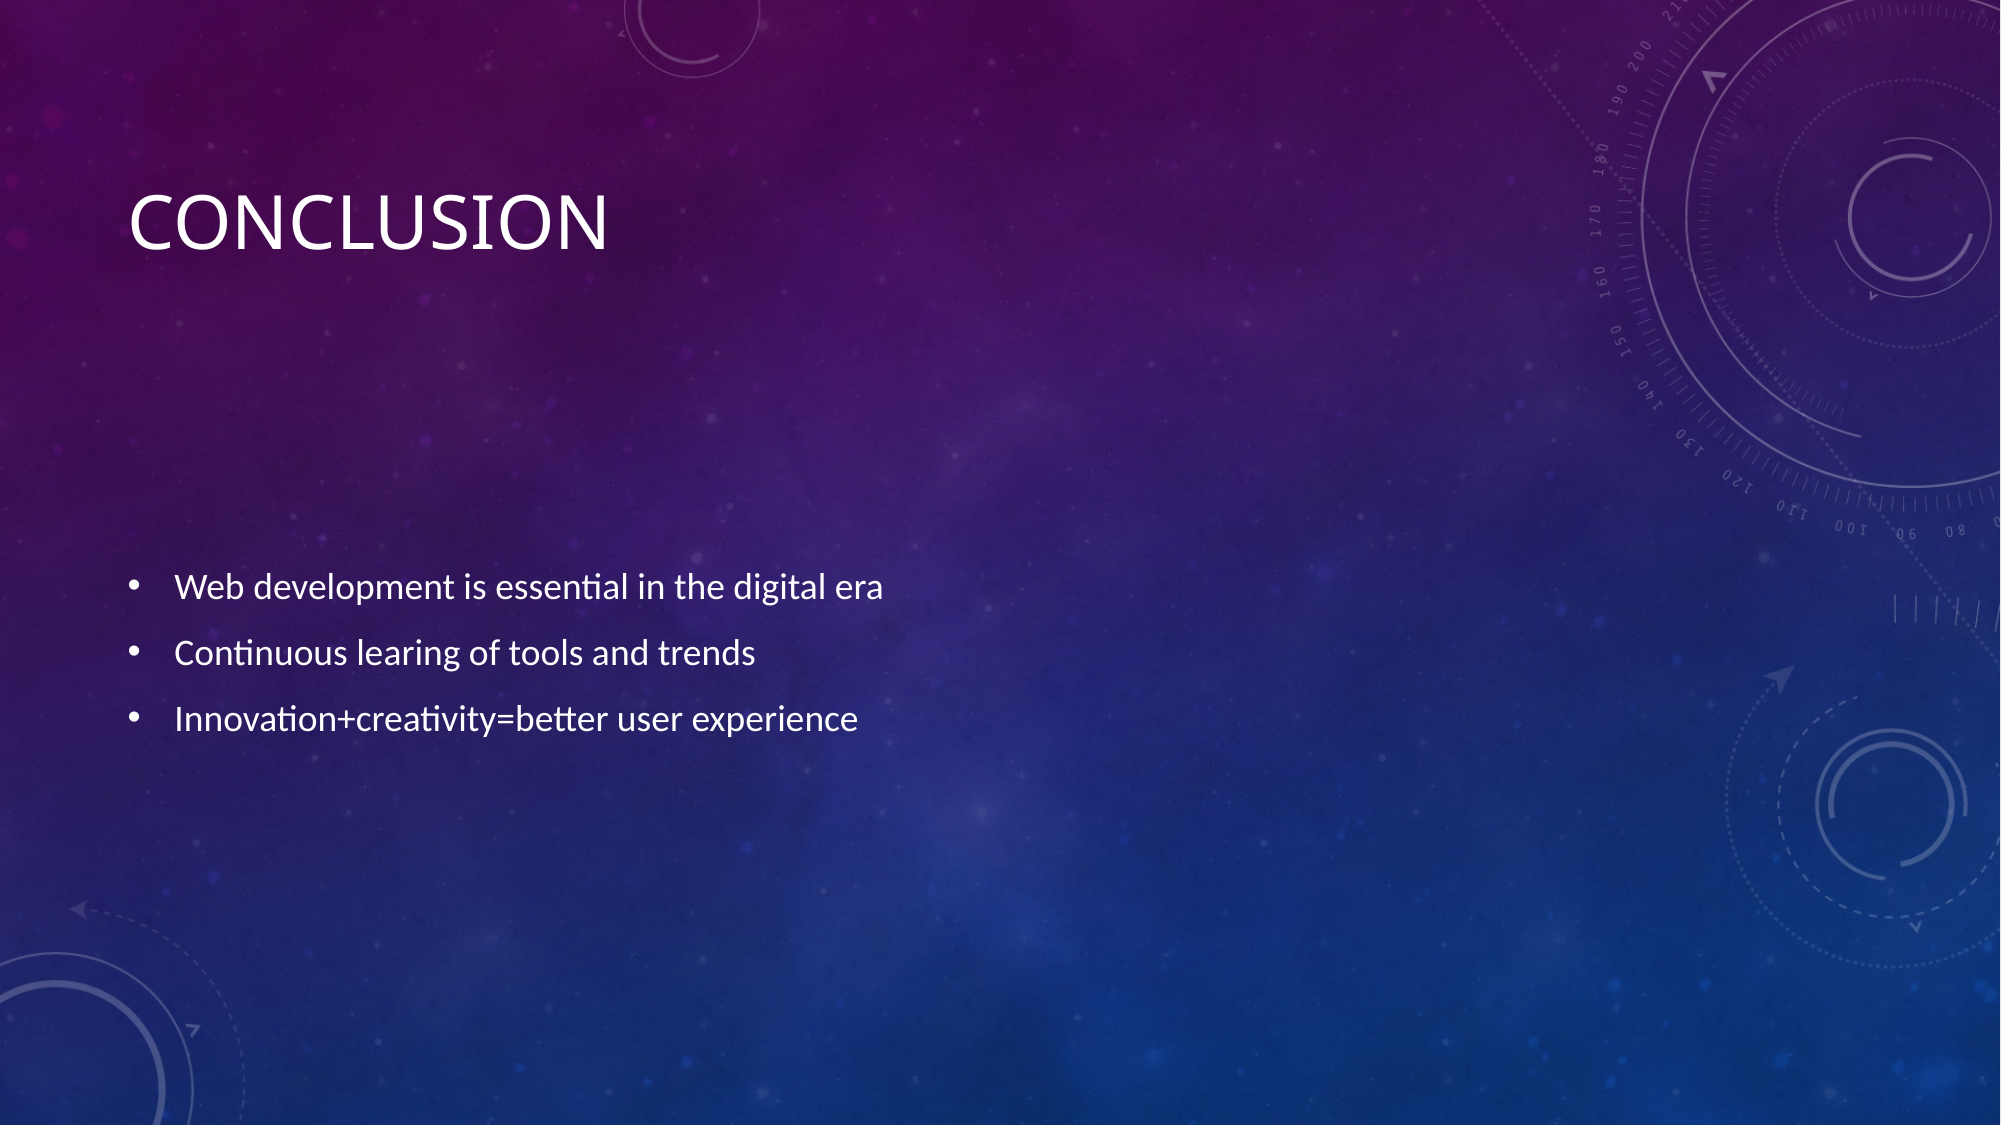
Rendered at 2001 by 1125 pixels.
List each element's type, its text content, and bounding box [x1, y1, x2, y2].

picture [0, 0, 2001, 1125]
title Conclusion [112, 99, 1775, 339]
list Web development is essential in the digital era Continuous learing of tools and trends Innovation+creativity=better user experience [112, 351, 1775, 950]
